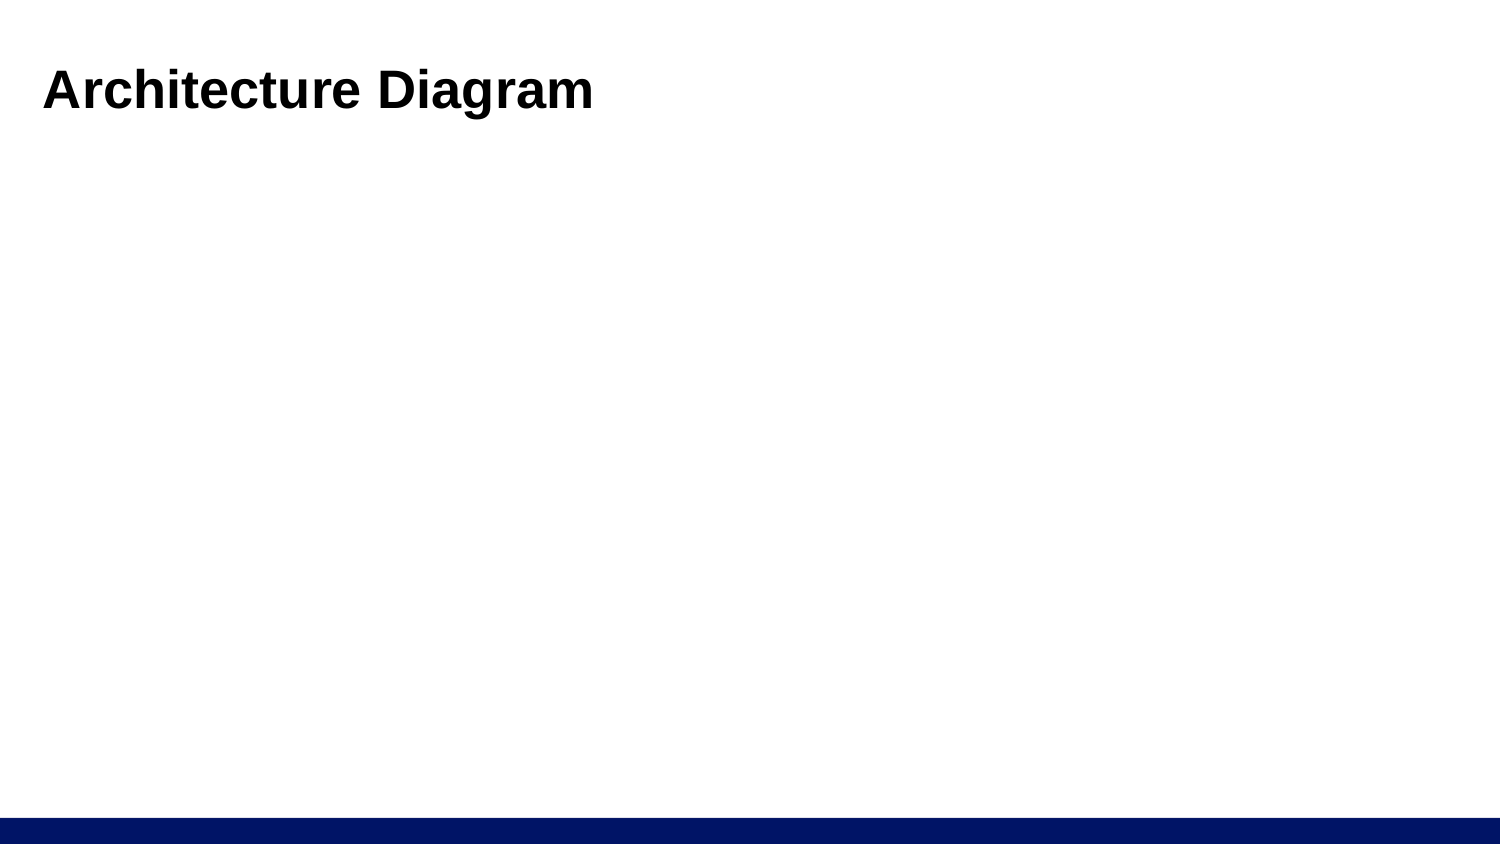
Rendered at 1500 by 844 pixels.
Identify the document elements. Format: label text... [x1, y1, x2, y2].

picture [0, 817, 1500, 844]
title Architecture Diagram [40, 52, 597, 196]
